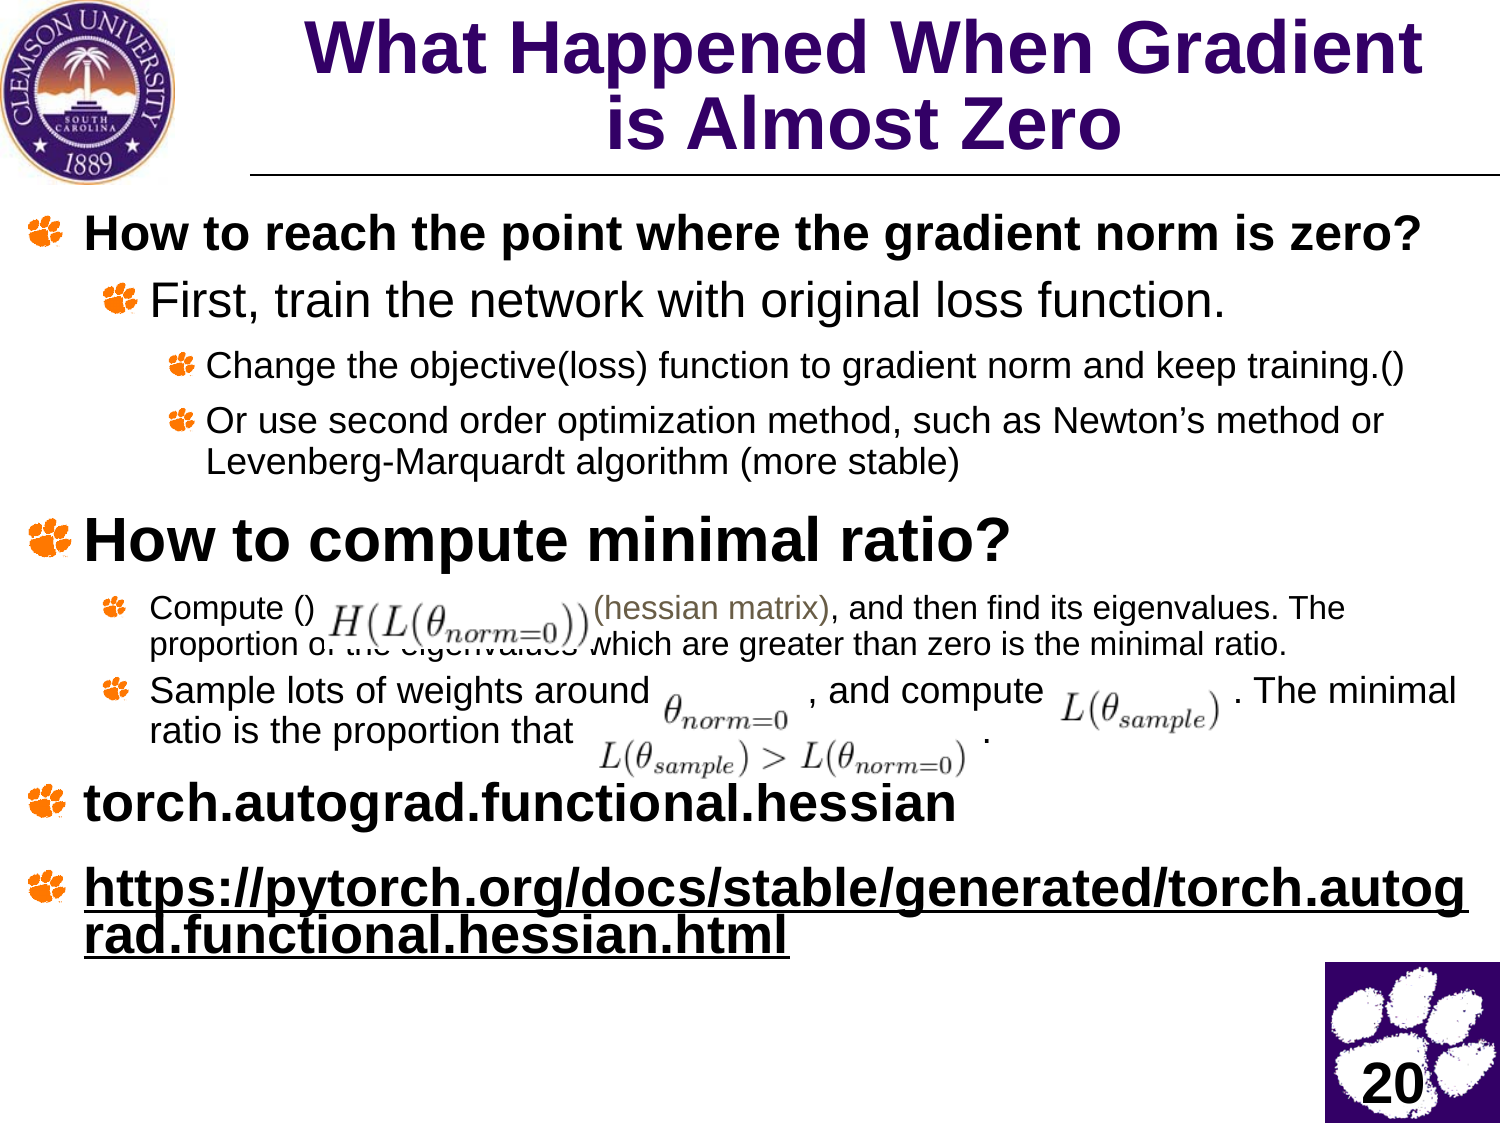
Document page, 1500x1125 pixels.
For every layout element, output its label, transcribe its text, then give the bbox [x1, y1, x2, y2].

picture [27, 213, 63, 249]
title What Happened When Gradient is Almost Zero [270, 16, 1459, 162]
picture [1057, 687, 1227, 736]
list How to reach the point where the gradient norm is zero? First, train the network with original loss function. Change the objective(loss) function to gradient norm and keep training.() Or use second order optimization method, such as Newton’s method or Levenberg-Marquardt algorithm (more stable) How to compute minimal ratio? Compute () (hessian matrix), and then find its eigenvalues. The proportion of the eigenvalues which are greater than zero is the minimal ratio. Sample lots of weights around , and compute . The minimal ratio is the proportion that . torch.autograd.functional.hessian https://pytorch.org/docs/stable/generated/torch.autograd.functional.hessian.html [12, 200, 1500, 1125]
picture [102, 675, 129, 702]
picture [599, 687, 970, 784]
picture [27, 867, 66, 905]
picture [168, 350, 195, 378]
picture [27, 781, 66, 820]
picture [168, 406, 195, 433]
picture [102, 594, 126, 619]
picture [0, 0, 175, 185]
picture [324, 599, 593, 649]
picture [27, 515, 72, 560]
picture [102, 280, 138, 316]
